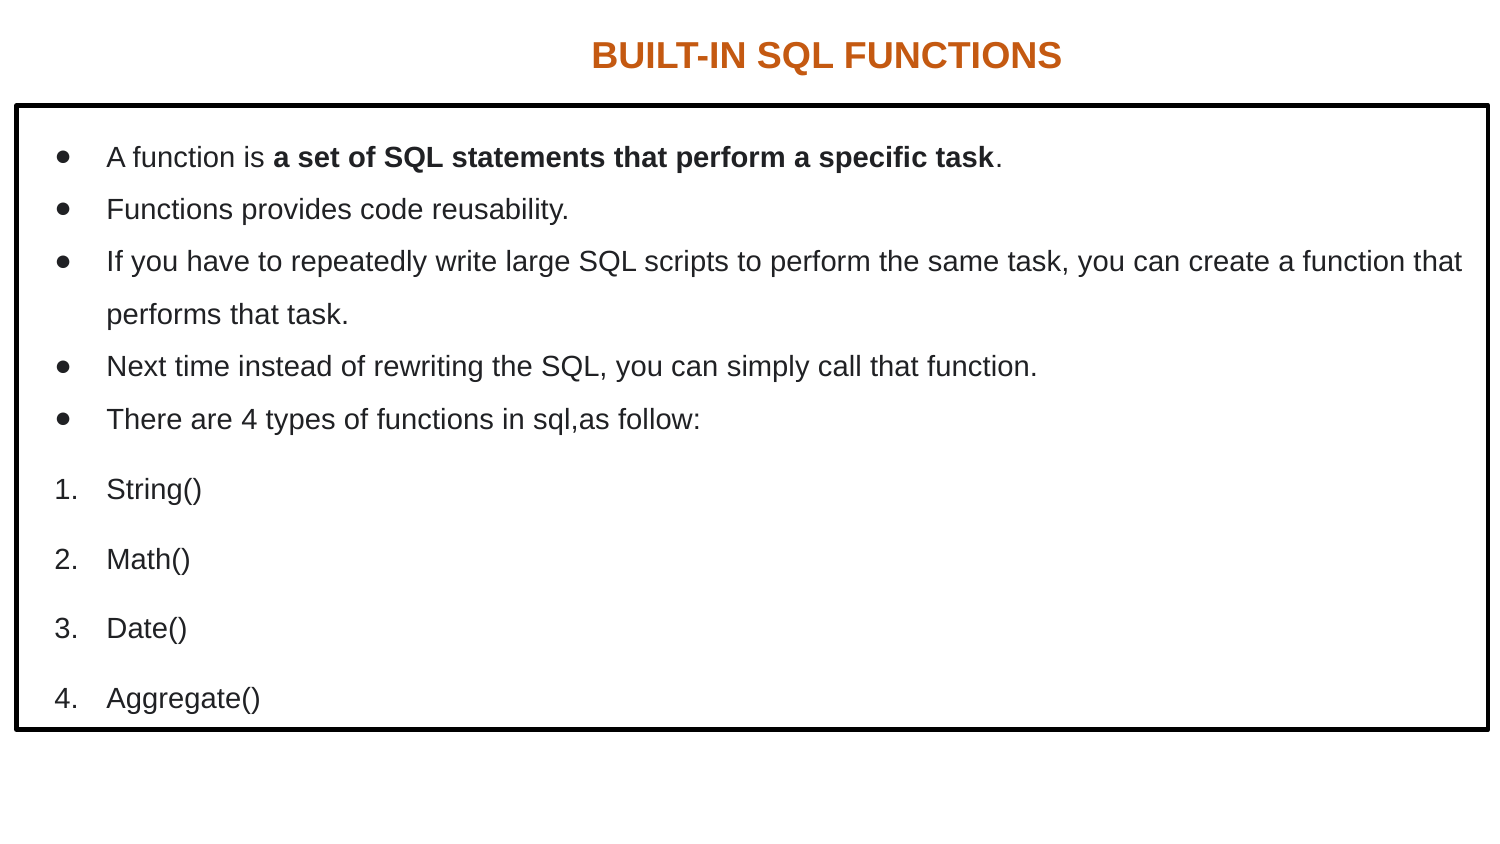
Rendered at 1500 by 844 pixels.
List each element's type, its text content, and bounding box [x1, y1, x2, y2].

text_box BUILT-IN SQL FUNCTIONS [14, 16, 1490, 92]
text_box A function is a set of SQL statements that perform a specific task. Functions provides code reusability. If you have to repeatedly write large SQL scripts to perform the same task, you can create a function that performs that task. Next time instead of rewriting the SQL, you can simply call that function. There are 4 types of functions in sql,as follow: String() Math() Date() Aggregate() [16, 105, 1489, 730]
